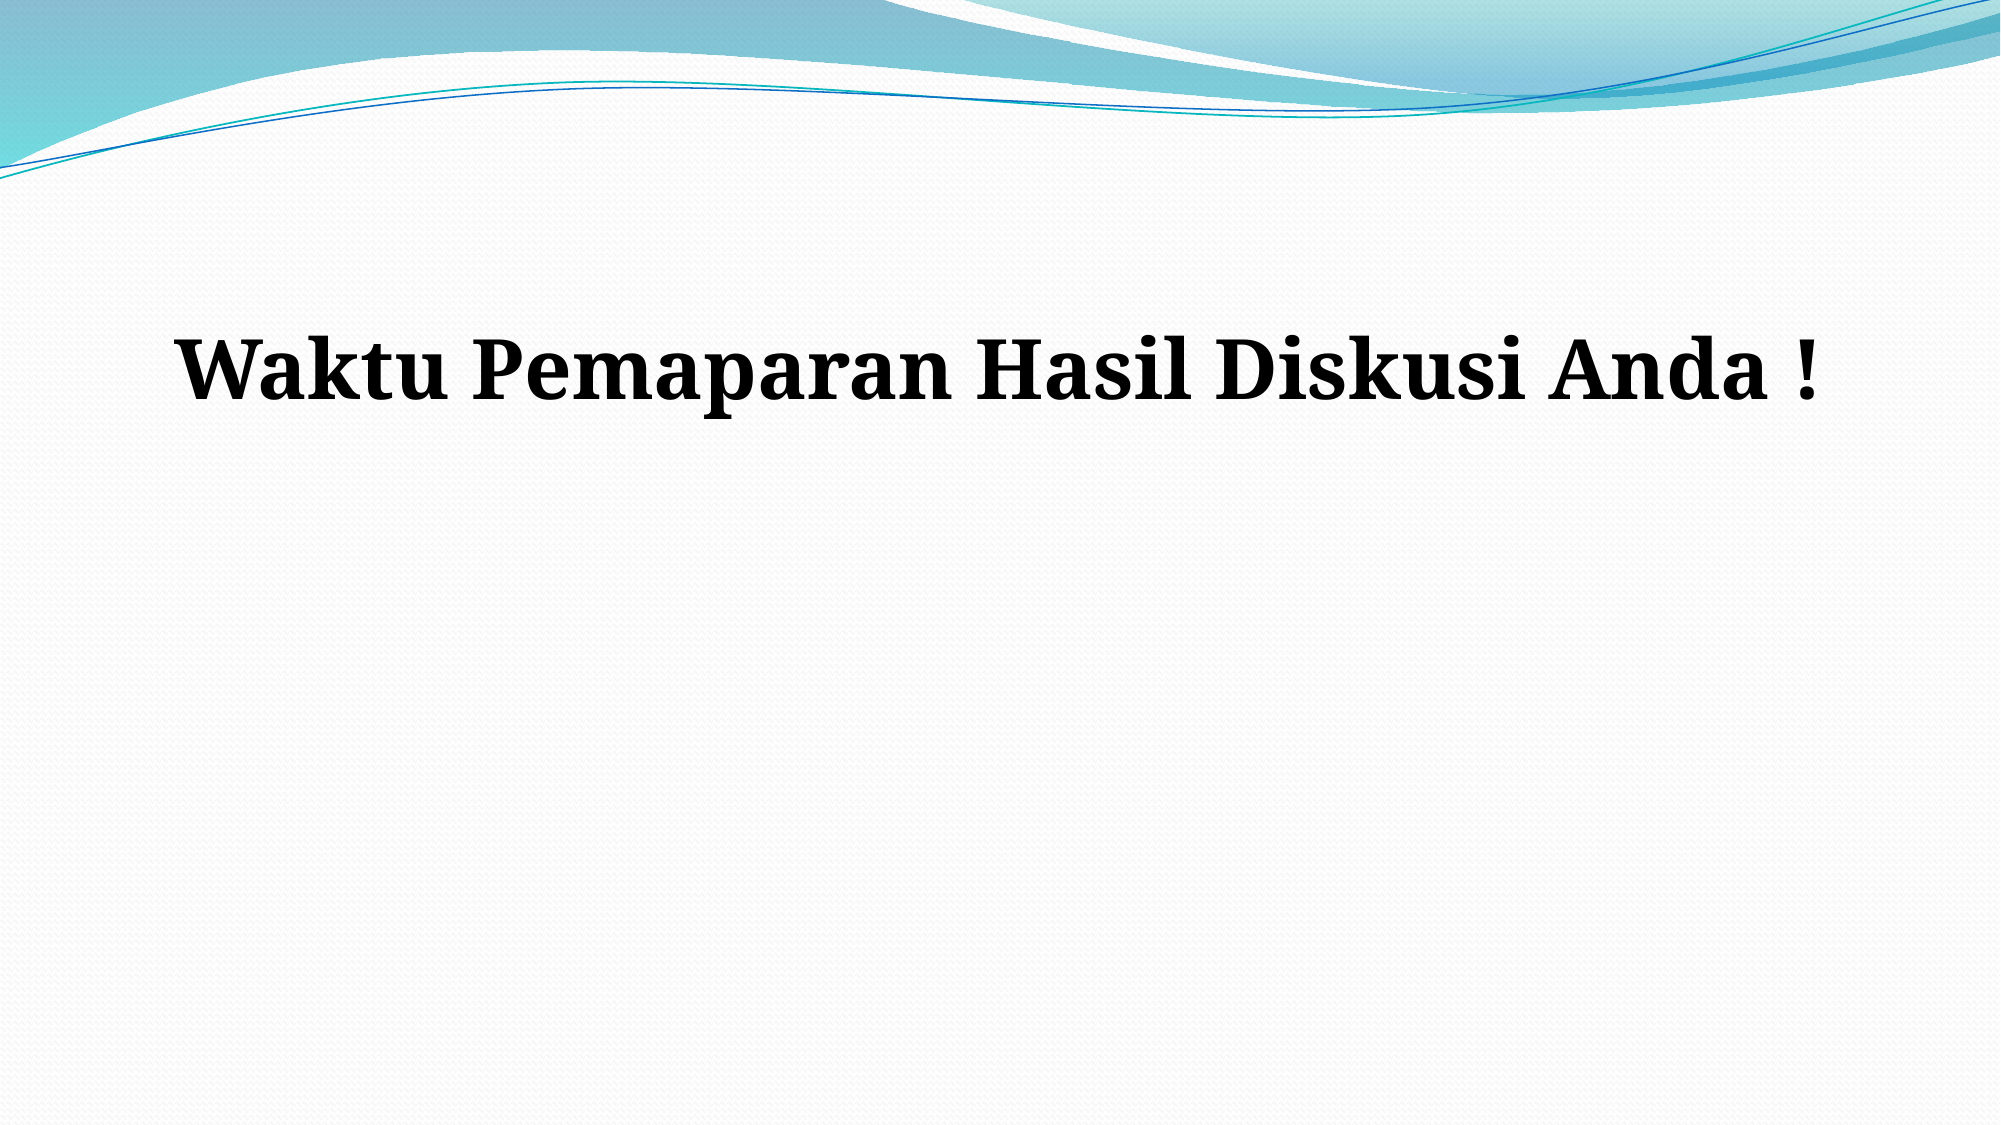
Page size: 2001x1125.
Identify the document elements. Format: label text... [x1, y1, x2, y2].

list Waktu Pemaparan Hasil Diskusi Anda ! [137, 0, 1863, 1014]
